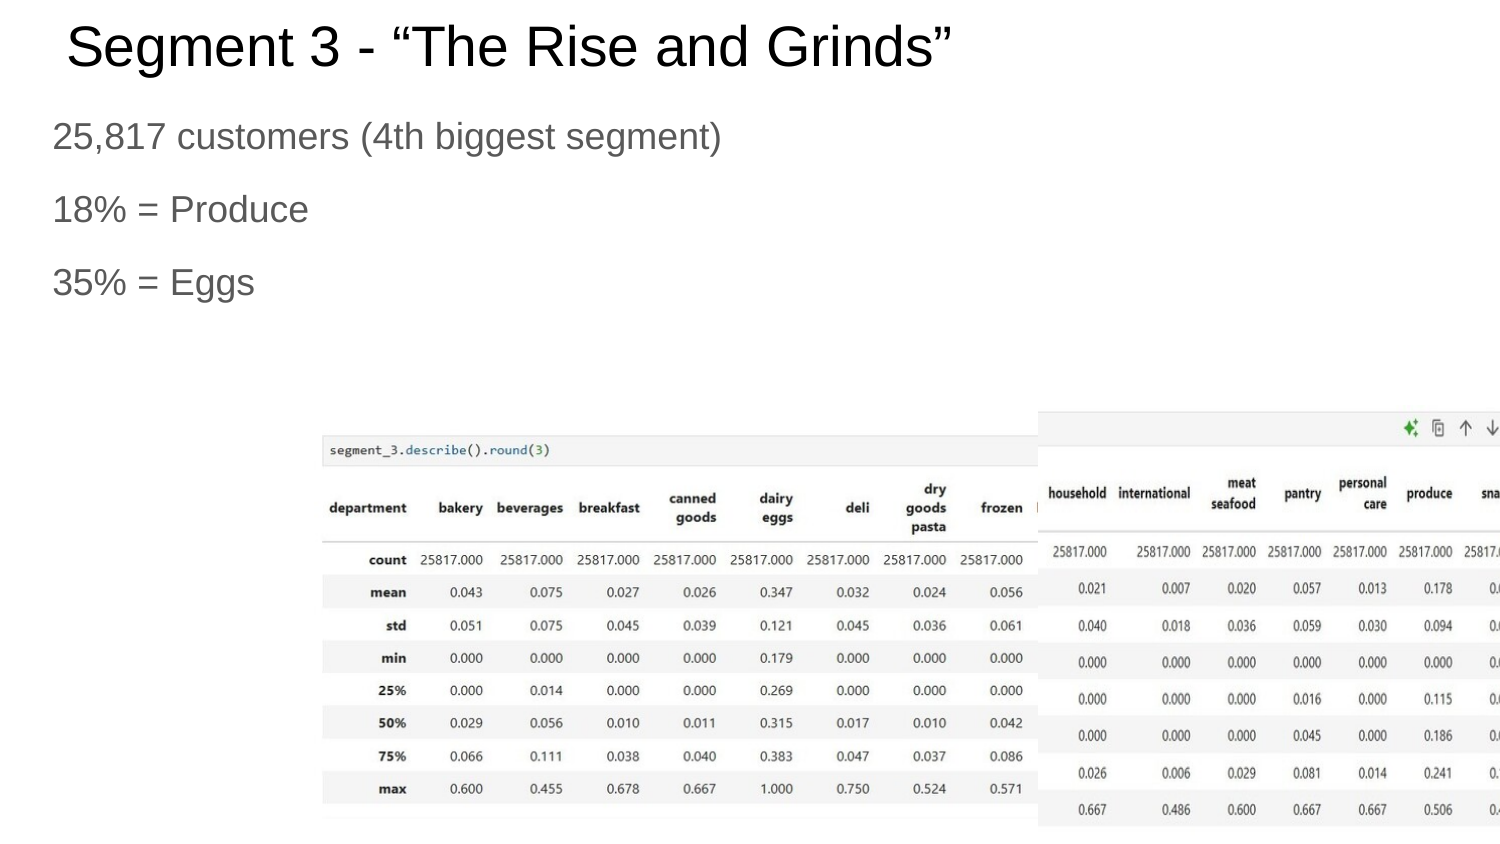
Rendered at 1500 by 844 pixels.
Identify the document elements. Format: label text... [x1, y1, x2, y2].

list 25,817 customers (4th biggest segment) 18% = Produce 35% = Eggs [37, 93, 1435, 655]
title Segment 3 - “The Rise and Grinds” [51, 0, 1449, 94]
picture [314, 405, 1500, 838]
